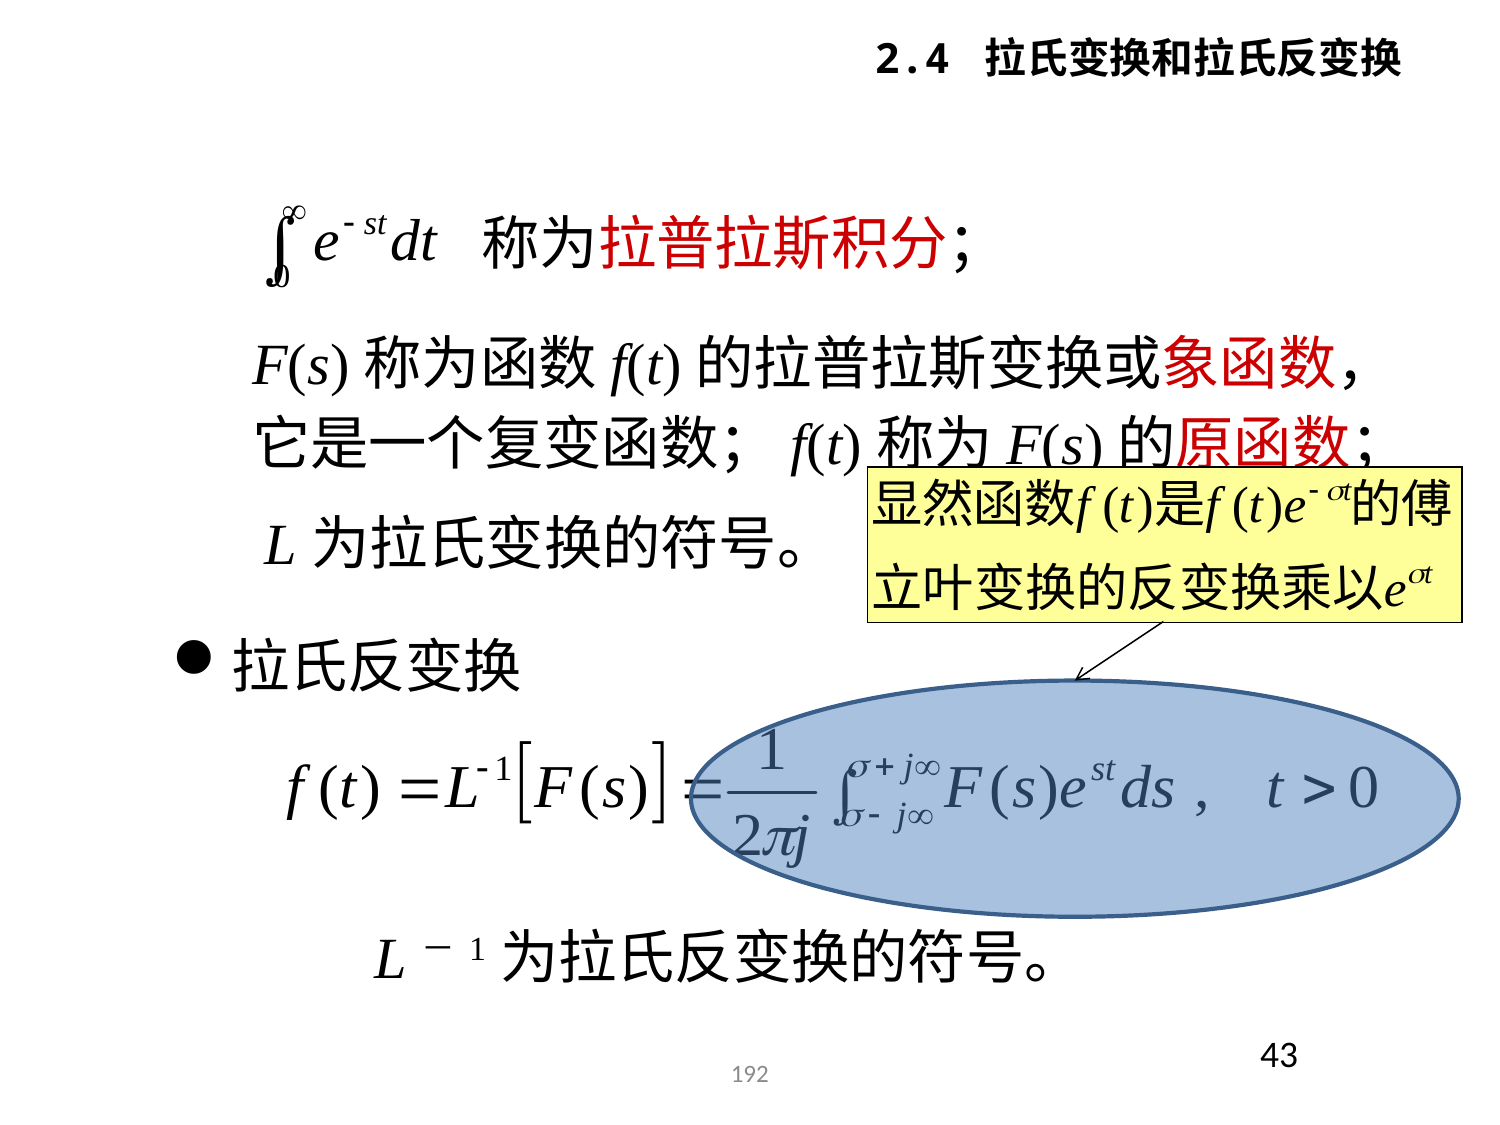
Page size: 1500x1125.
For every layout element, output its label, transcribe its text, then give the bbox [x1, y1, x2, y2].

text_box 拉氏反变换 [158, 622, 537, 707]
text_box L为拉氏变换的符号。 [249, 499, 862, 585]
text_box L－1为拉氏反变换的符号。 [360, 912, 1199, 998]
text_box 2.4 拉氏变换和拉氏反变换 [806, 34, 1471, 90]
text_box [813, 678, 1337, 710]
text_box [1074, 621, 1164, 681]
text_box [867, 467, 1462, 622]
footer 192 [512, 1042, 988, 1103]
text_box 43 [1245, 1023, 1434, 1083]
text_box [1394, 730, 1461, 867]
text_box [265, 711, 1390, 880]
text_box [812, 887, 1338, 919]
text_box F(s)称为函数f(t)的拉普拉斯变换或象函数，它是一个复变函数；f(t)称为F(s)的原函数； [237, 308, 1424, 484]
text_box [249, 184, 1026, 299]
